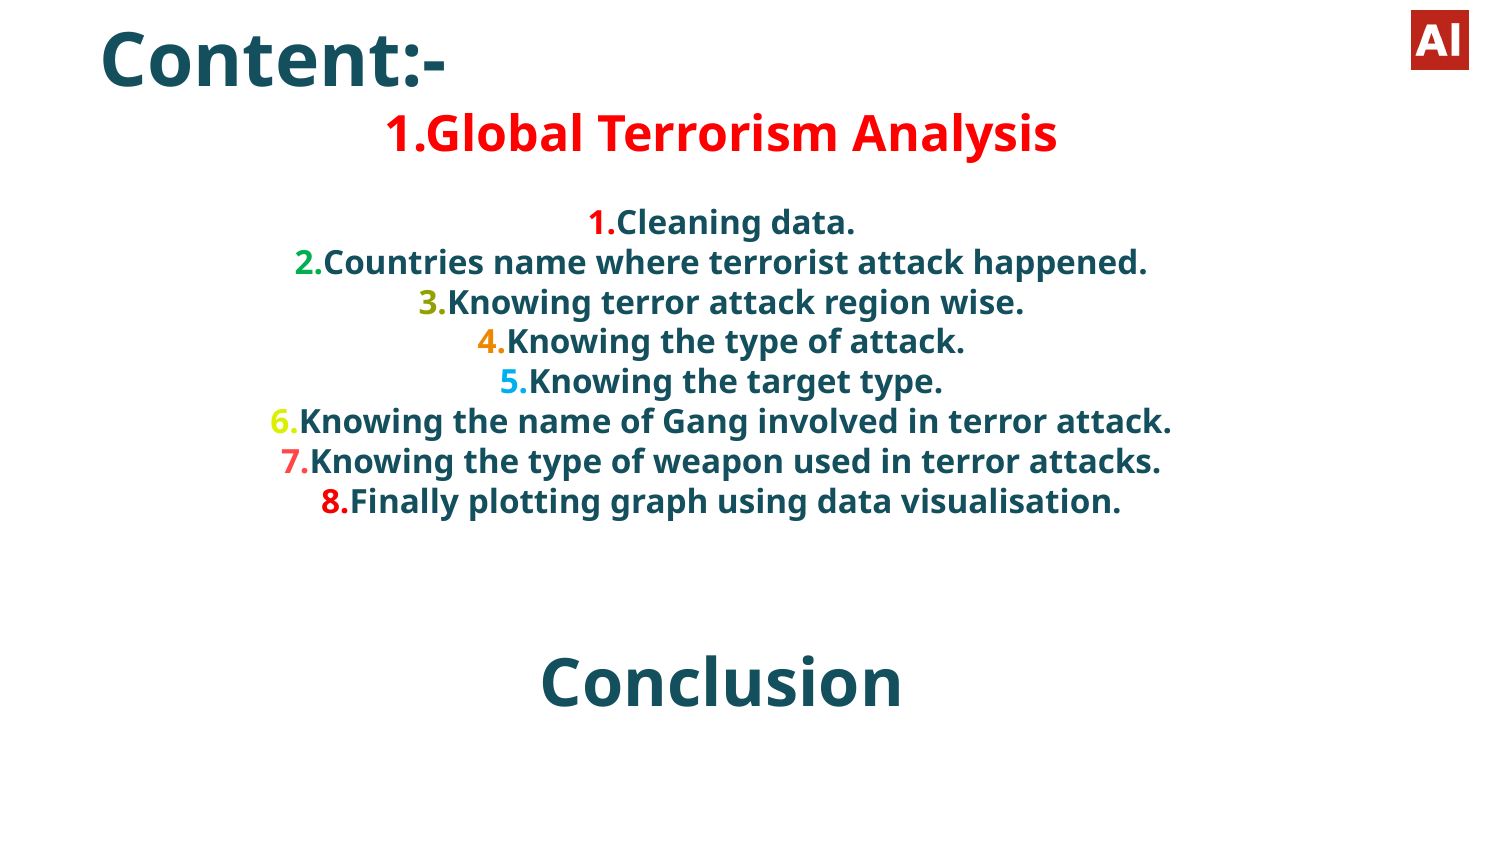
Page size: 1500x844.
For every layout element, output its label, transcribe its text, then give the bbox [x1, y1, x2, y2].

picture [1411, 10, 1469, 70]
title Content:- 1.Global Terrorism Analysis 1.Cleaning data. 2.Countries name where terrorist attack happened. 3.Knowing terror attack region wise. 4.Knowing the type of attack. 5.Knowing the target type. 6.Knowing the name of Gang involved in terror attack. 7.Knowing the type of weapon used in terror attacks. 8.Finally plotting graph using data visualisation. Conclusion [84, 220, 1360, 775]
